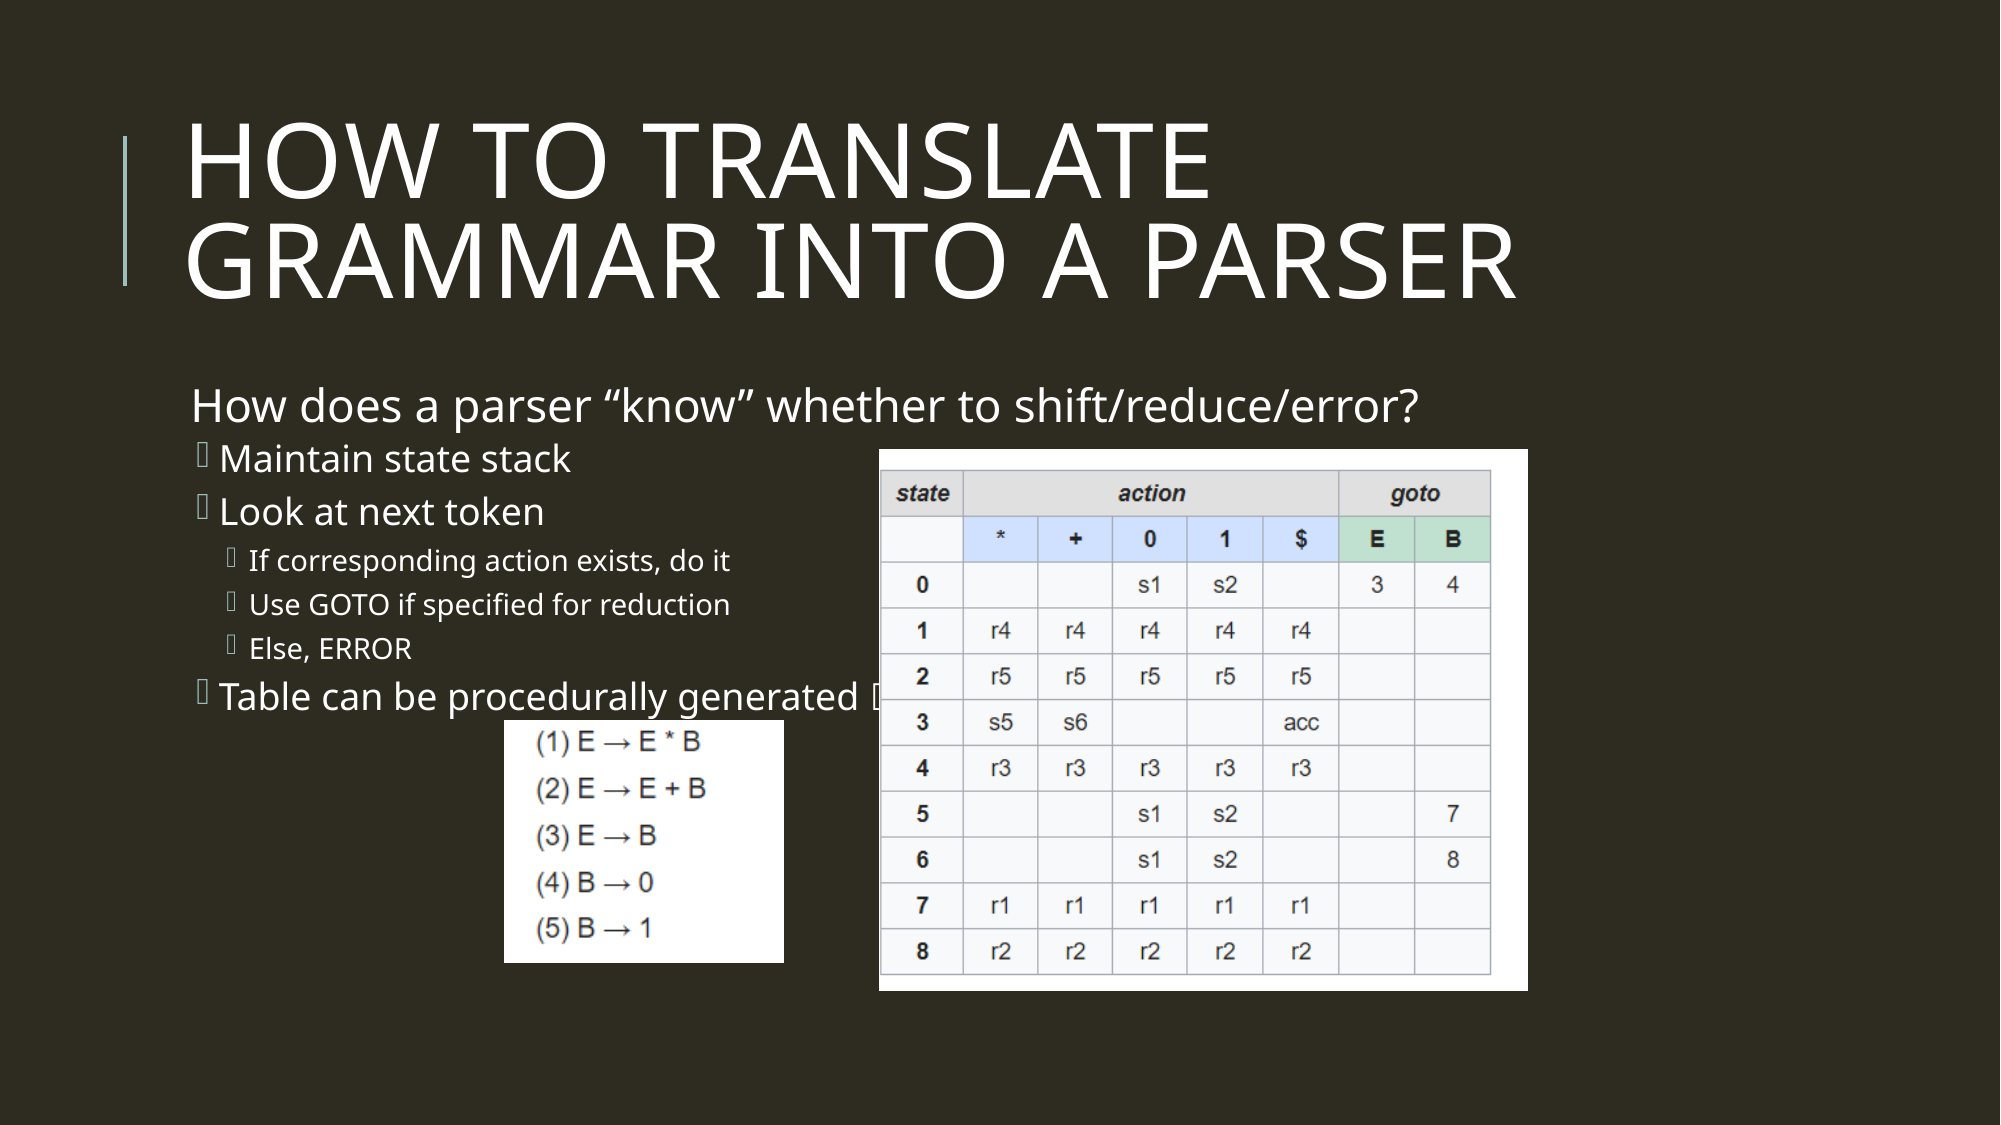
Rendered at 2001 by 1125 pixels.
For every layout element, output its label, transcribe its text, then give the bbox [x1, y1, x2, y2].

title How to translate grammar into a parser [168, 96, 1763, 342]
list How does a parser “know” whether to shift/reduce/error? Maintain state stack Look at next token If corresponding action exists, do it Use GOTO if specified for reduction Else, ERROR Table can be procedurally generated  [168, 375, 1763, 1035]
picture [879, 449, 1528, 991]
picture [504, 720, 784, 963]
